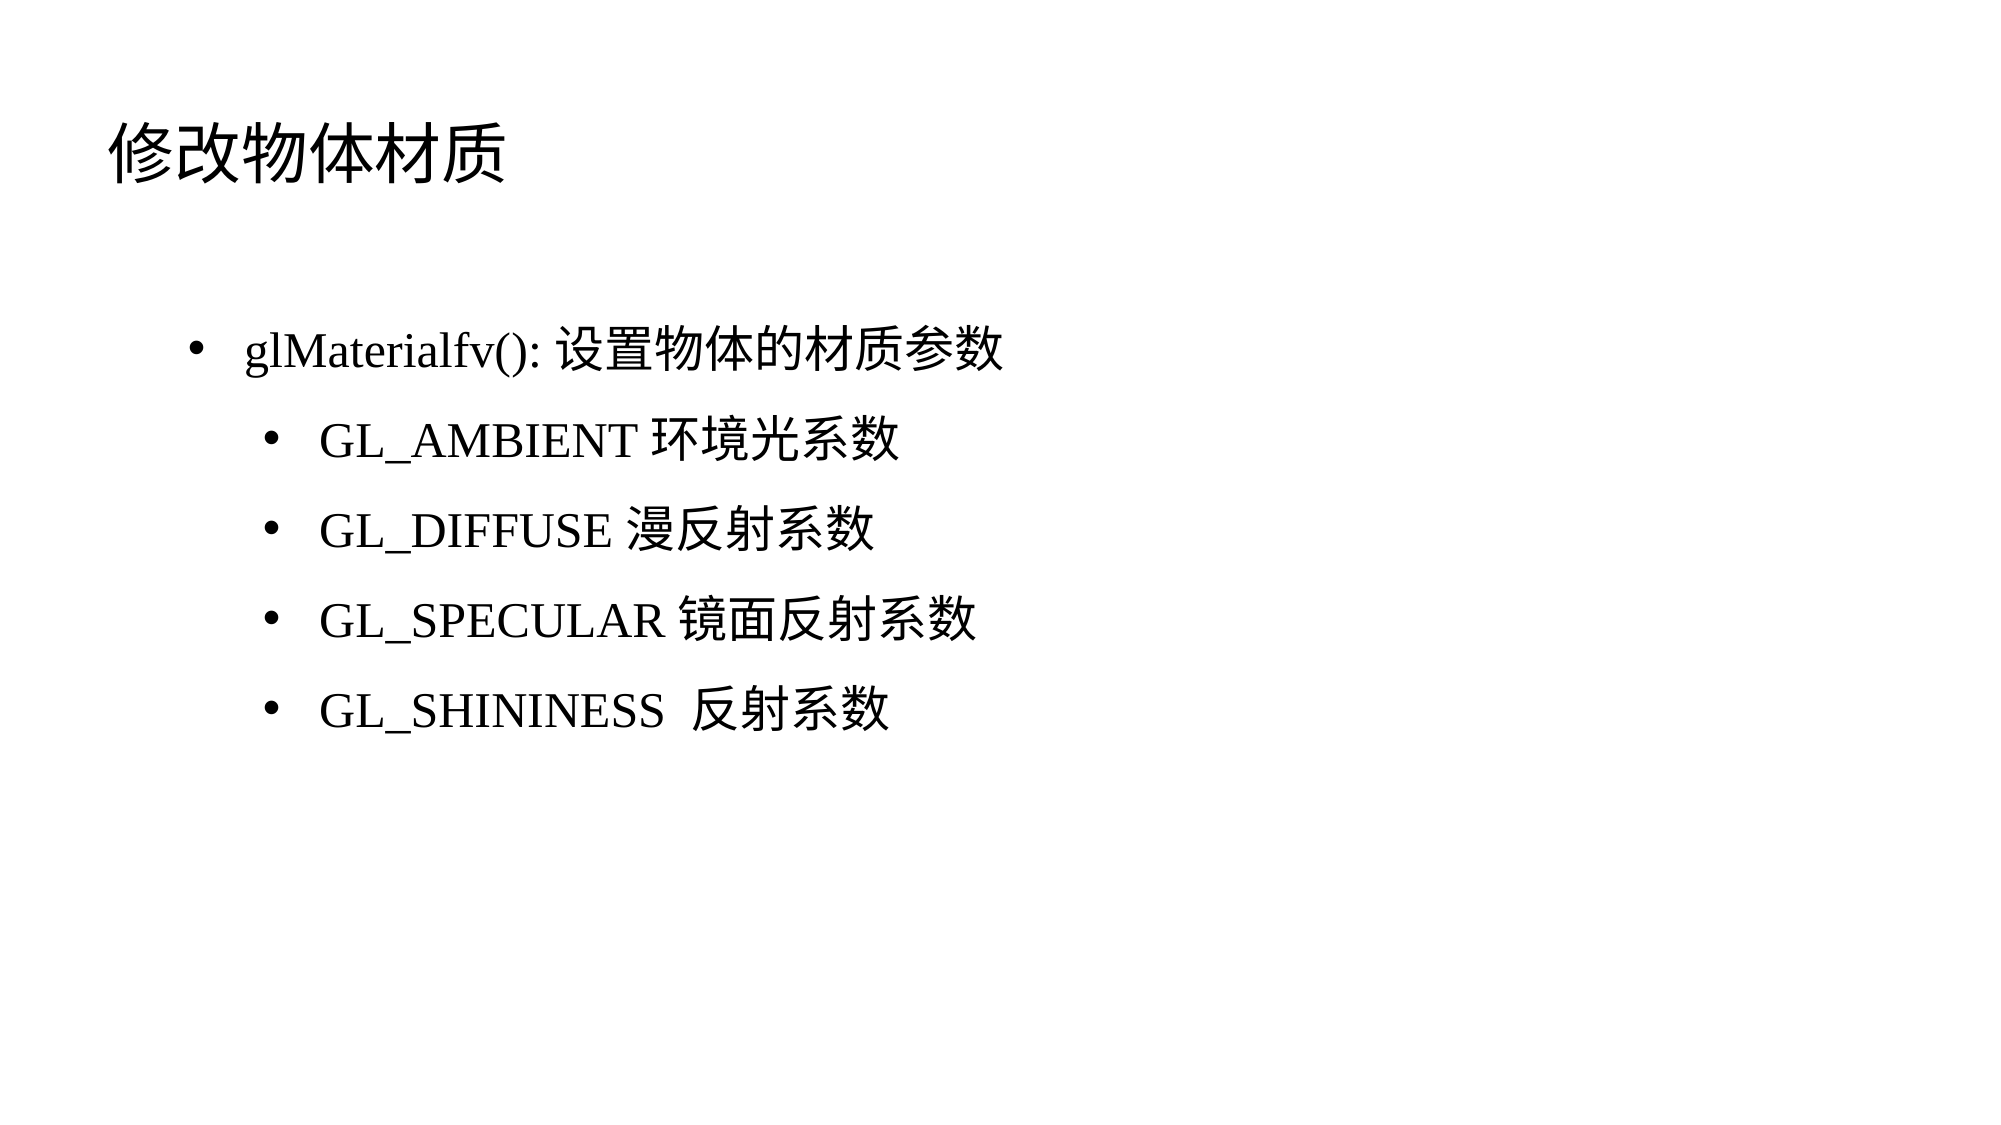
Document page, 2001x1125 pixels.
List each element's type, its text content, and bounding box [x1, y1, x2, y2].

text_box glMaterialfv():设置物体的材质参数 GL_AMBIENT环境光系数 GL_DIFFUSE漫反射系数 GL_SPECULAR镜面反射系数 GL_SHININESS 反射系数 [173, 280, 1776, 745]
text_box 修改物体材质 [93, 104, 1234, 200]
